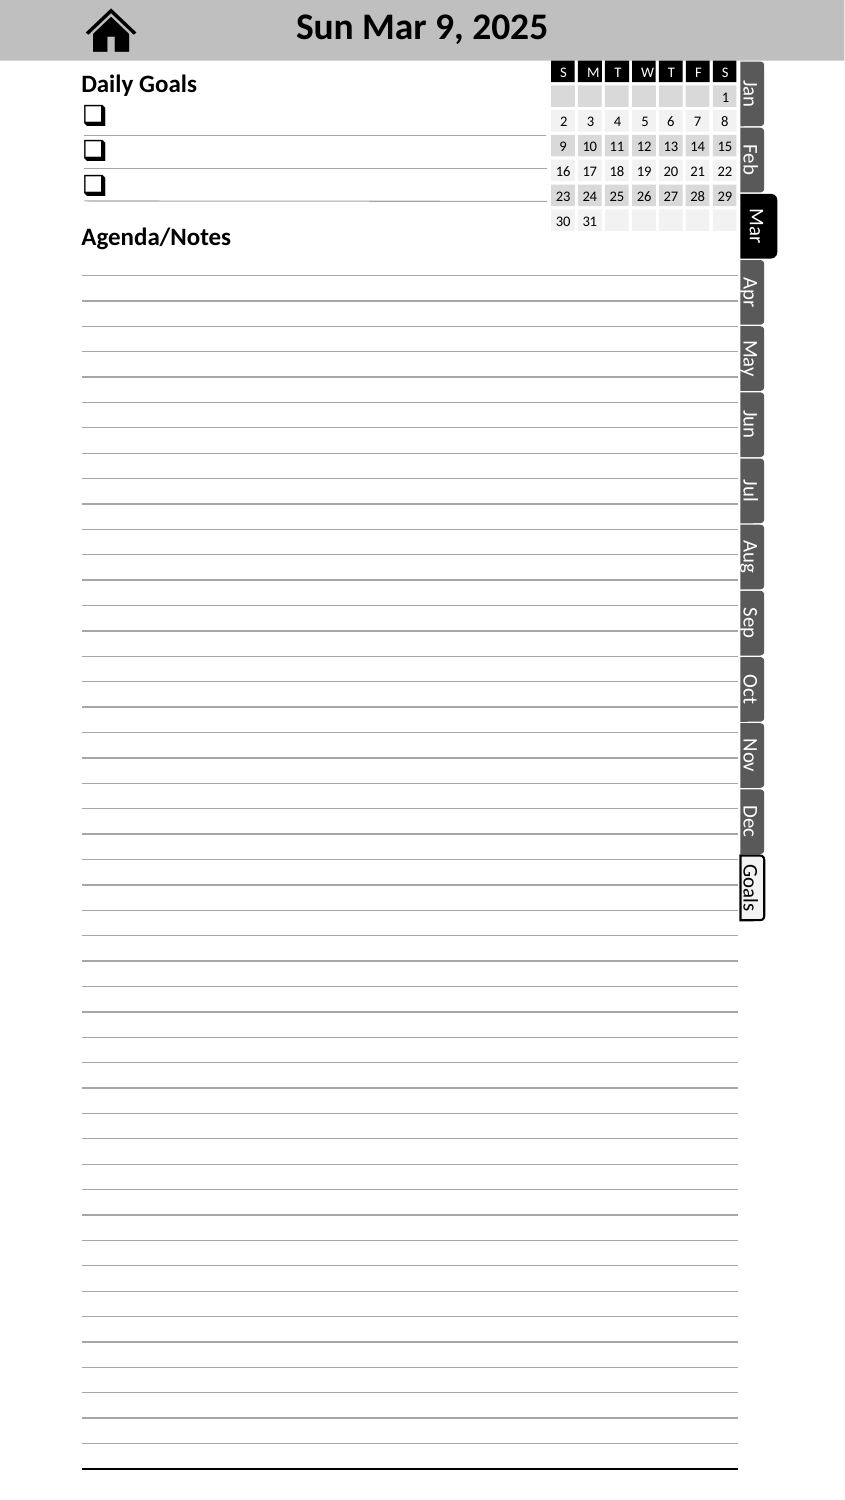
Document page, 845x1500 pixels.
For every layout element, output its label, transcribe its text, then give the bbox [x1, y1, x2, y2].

list Sun Mar 9, 2025 [190, 0, 655, 61]
picture [82, 1, 140, 59]
